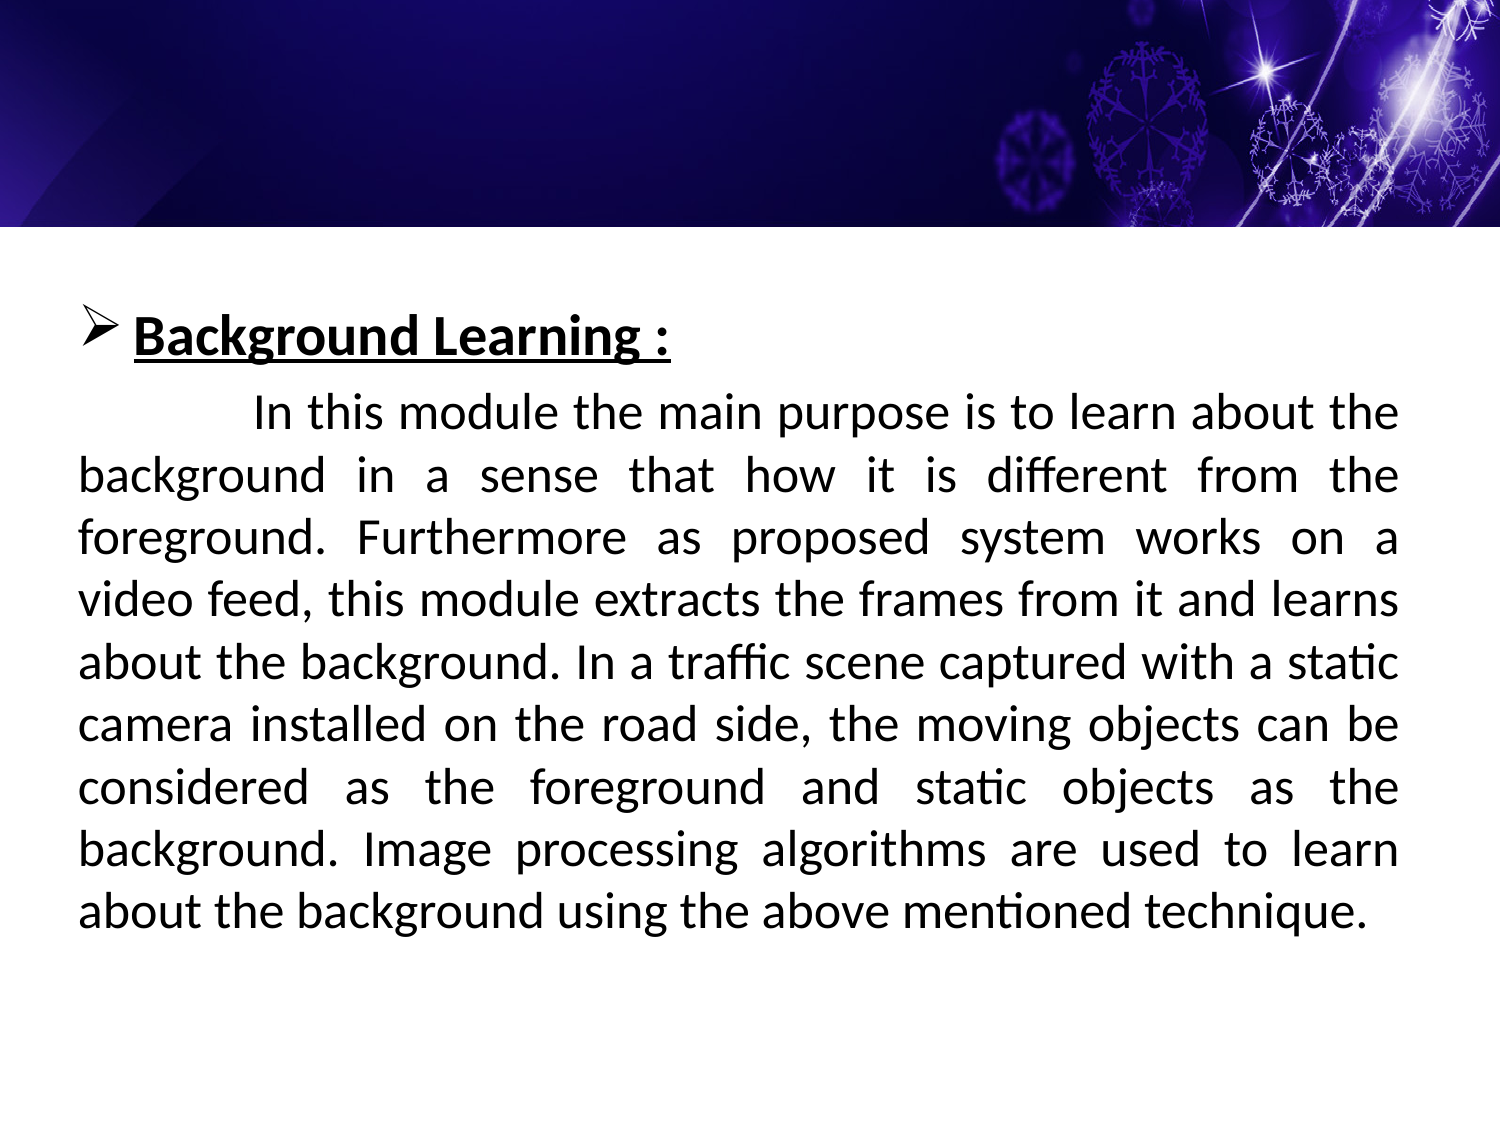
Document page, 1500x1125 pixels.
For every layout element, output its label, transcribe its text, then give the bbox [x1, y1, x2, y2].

picture [0, 0, 1500, 1125]
list Background Learning : In this module the main purpose is to learn about the background in a sense that how it is different from the foreground. Furthermore as proposed system works on a video feed, this module extracts the frames from it and learns about the background. In a traffic scene captured with a static camera installed on the road side, the moving objects can be considered as the foreground and static objects as the background. Image processing algorithms are used to learn about the background using the above mentioned technique. [62, 289, 1416, 1002]
